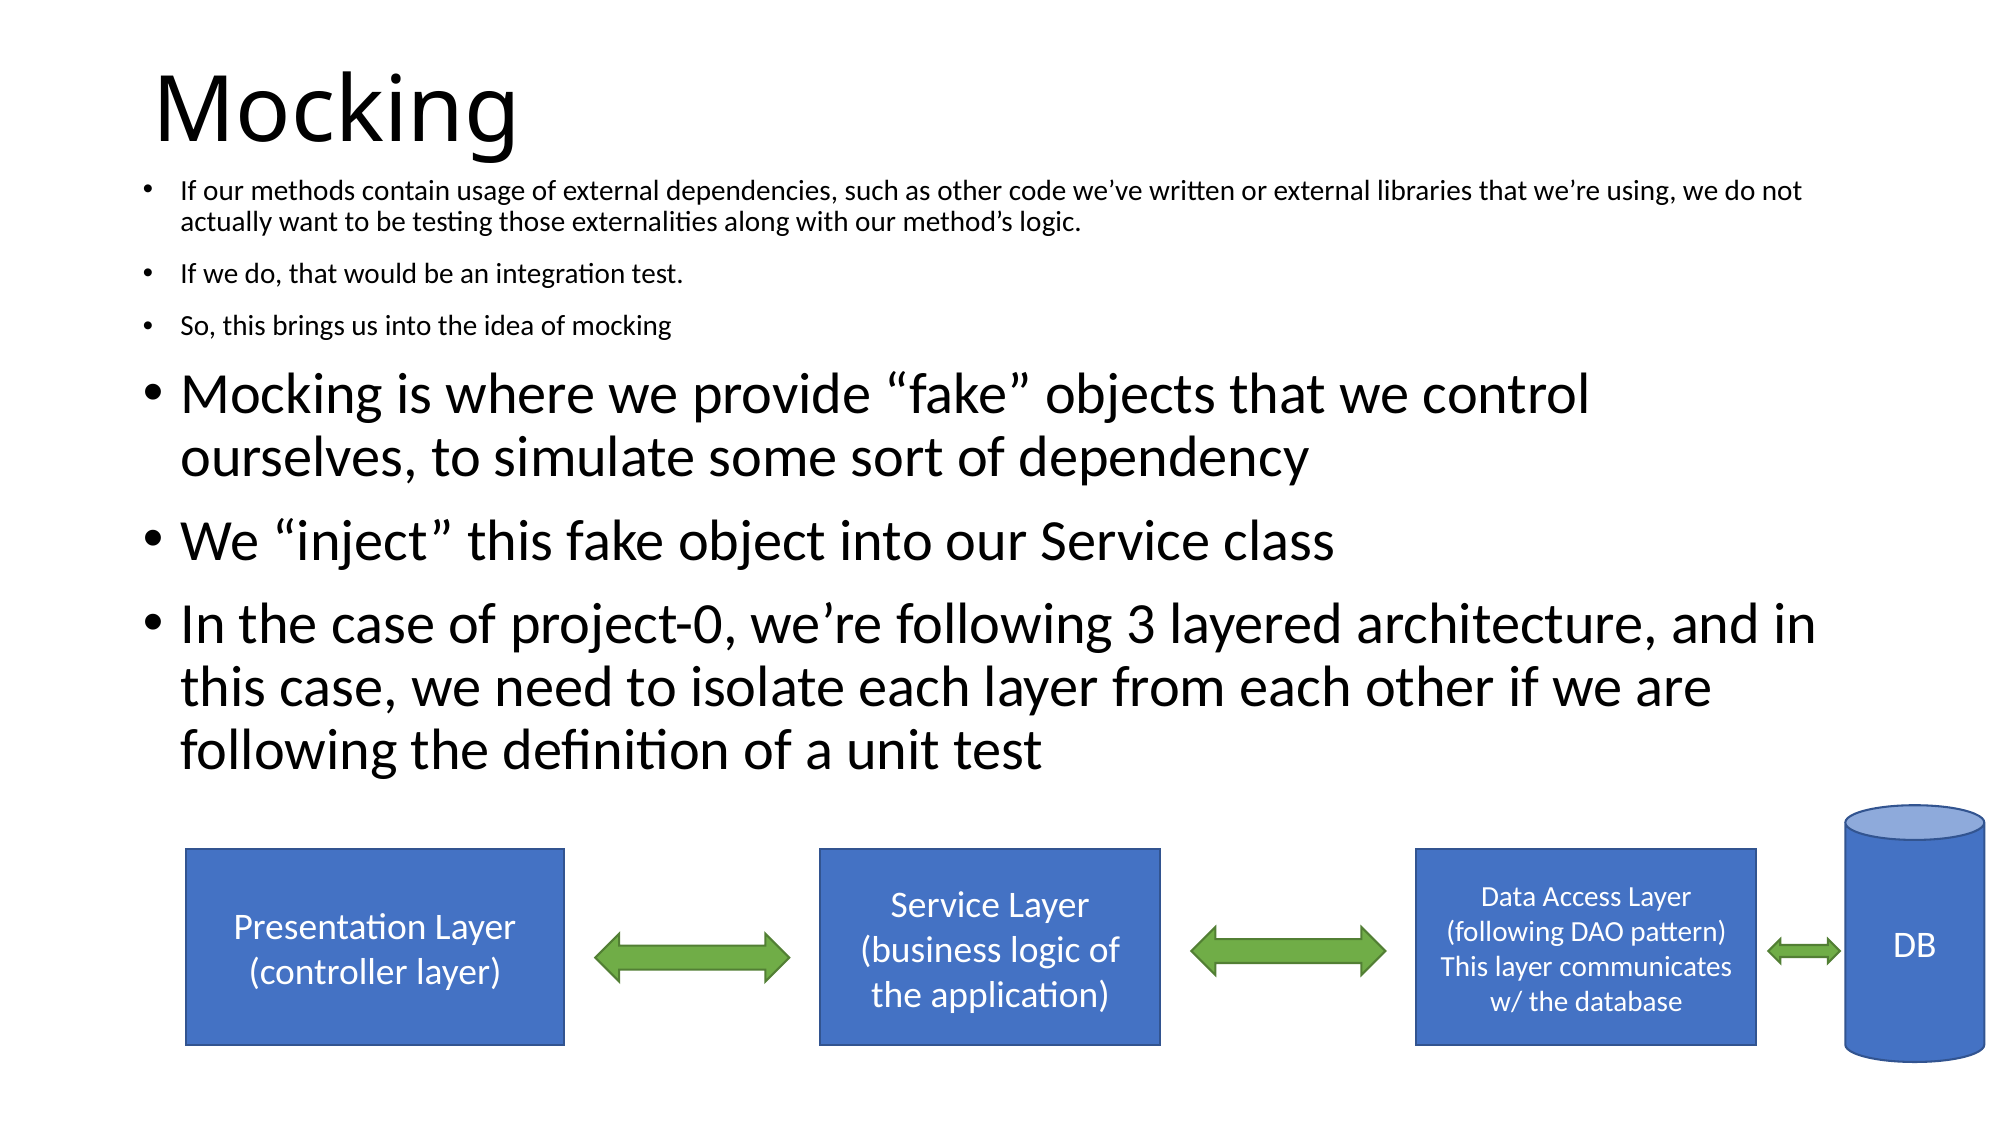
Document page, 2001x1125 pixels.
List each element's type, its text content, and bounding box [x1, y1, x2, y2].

text_box [1189, 924, 1387, 978]
text_box [1766, 936, 1842, 966]
text_box Service Layer (business logic of the application) [819, 848, 1161, 1046]
list If our methods contain usage of external dependencies, such as other code we’ve written or external libraries that we’re using, we do not actually want to be testing those externalities along with our method’s logic. If we do, that would be an integration test. So, this brings us into the idea of mocking Mocking is where we provide “fake” objects that we control ourselves, to simulate some sort of dependency We “inject” this fake object into our Service class In the case of project-0, we’re following 3 layered architecture, and in this case, we need to isolate each layer from each other if we are following the definition of a unit test [127, 167, 1853, 882]
title Mocking [137, 3, 1863, 221]
text_box Data Access Layer (following DAO pattern) This layer communicates w/ the database [1415, 848, 1757, 1046]
text_box [593, 931, 791, 985]
text_box DB [1844, 804, 1986, 1064]
text_box Presentation Layer (controller layer) [185, 848, 565, 1046]
